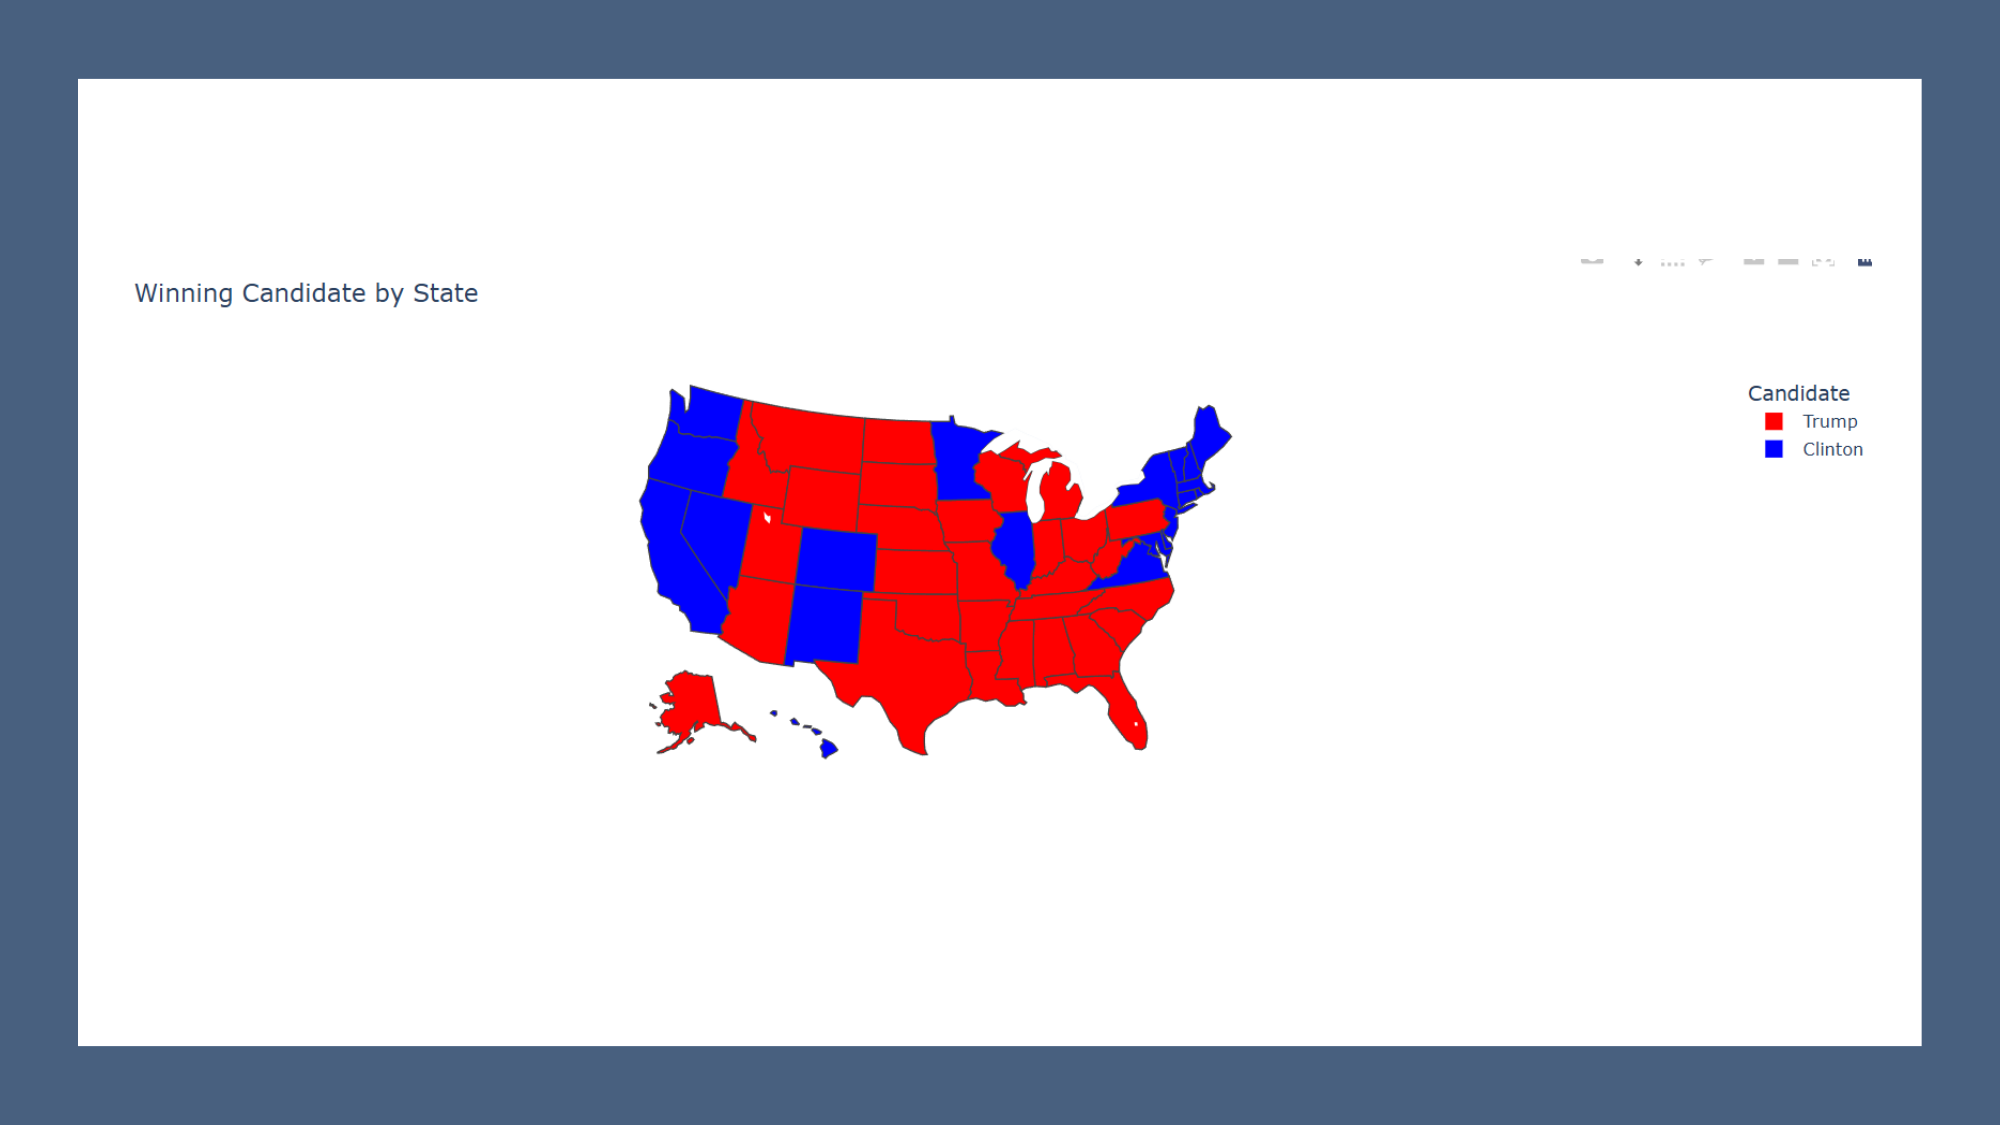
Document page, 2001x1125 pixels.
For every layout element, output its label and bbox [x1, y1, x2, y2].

text_box [75, 76, 1925, 1049]
list [128, 259, 1872, 866]
text_box [0, 0, 2000, 1125]
